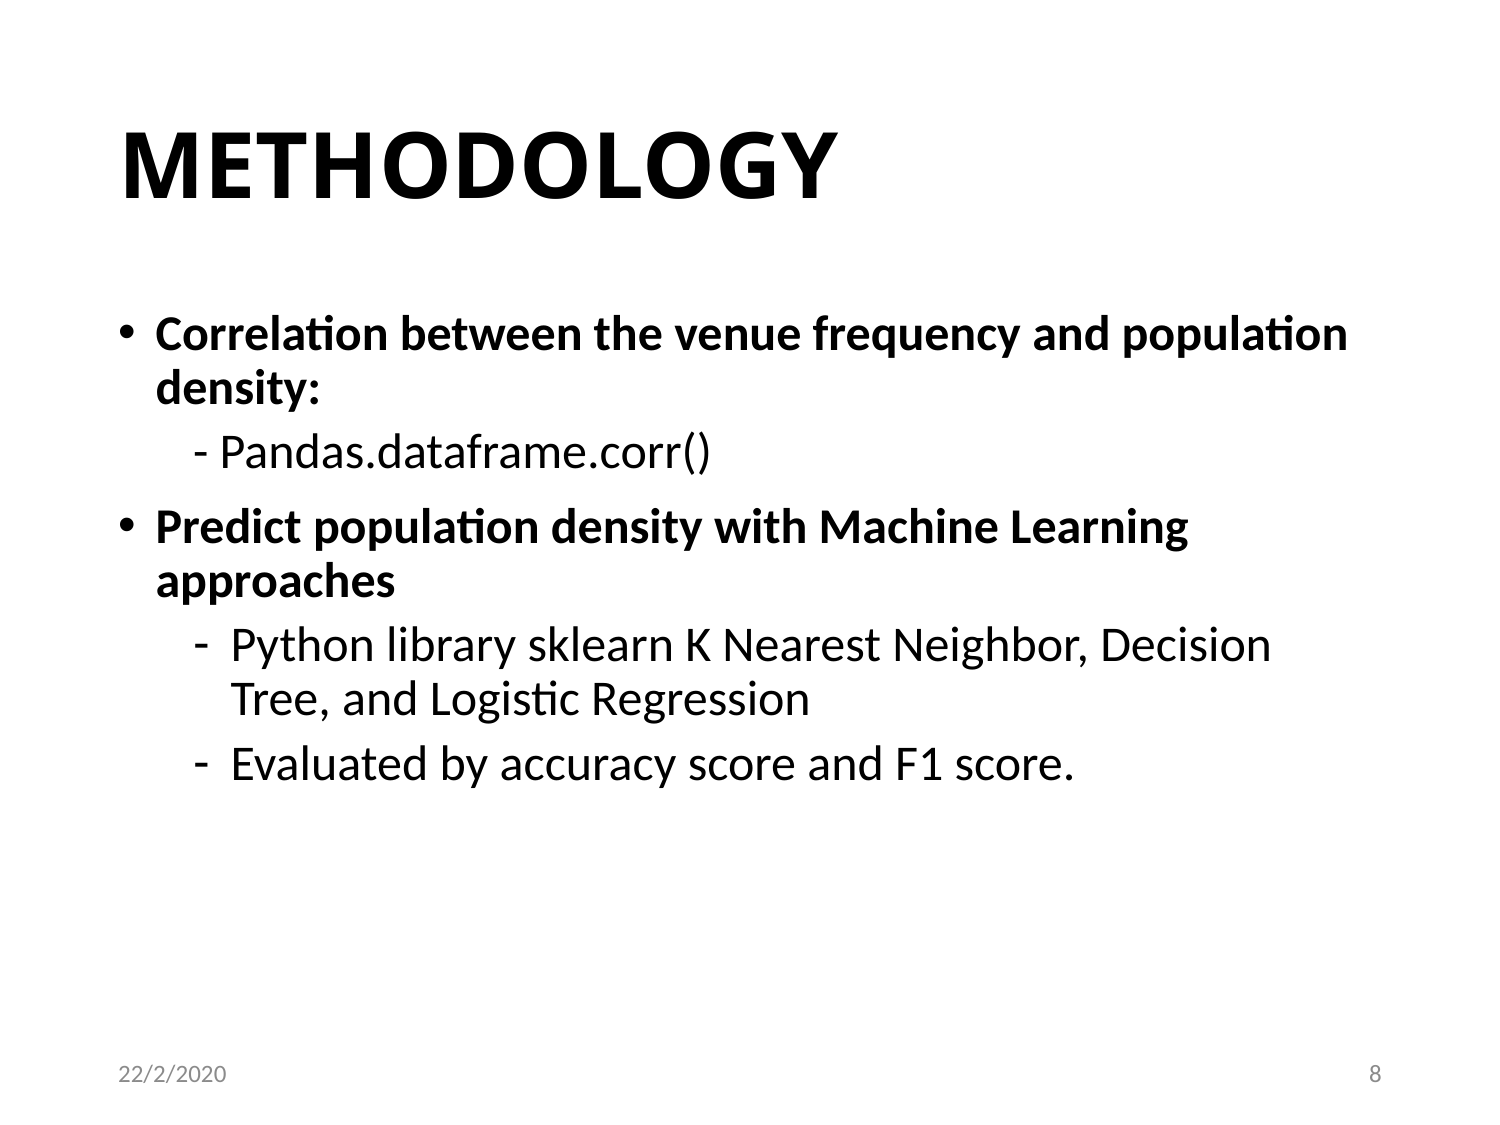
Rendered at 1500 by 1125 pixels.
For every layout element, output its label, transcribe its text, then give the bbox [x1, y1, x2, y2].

slide_number 8 [1059, 1042, 1397, 1103]
list Correlation between the venue frequency and population density: - Pandas.dataframe.corr() Predict population density with Machine Learning approaches Python library sklearn K Nearest Neighbor, Decision Tree, and Logistic Regression Evaluated by accuracy score and F1 score. [103, 299, 1397, 1014]
title METHODOLOGY [103, 59, 1397, 278]
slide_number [103, 1042, 441, 1103]
